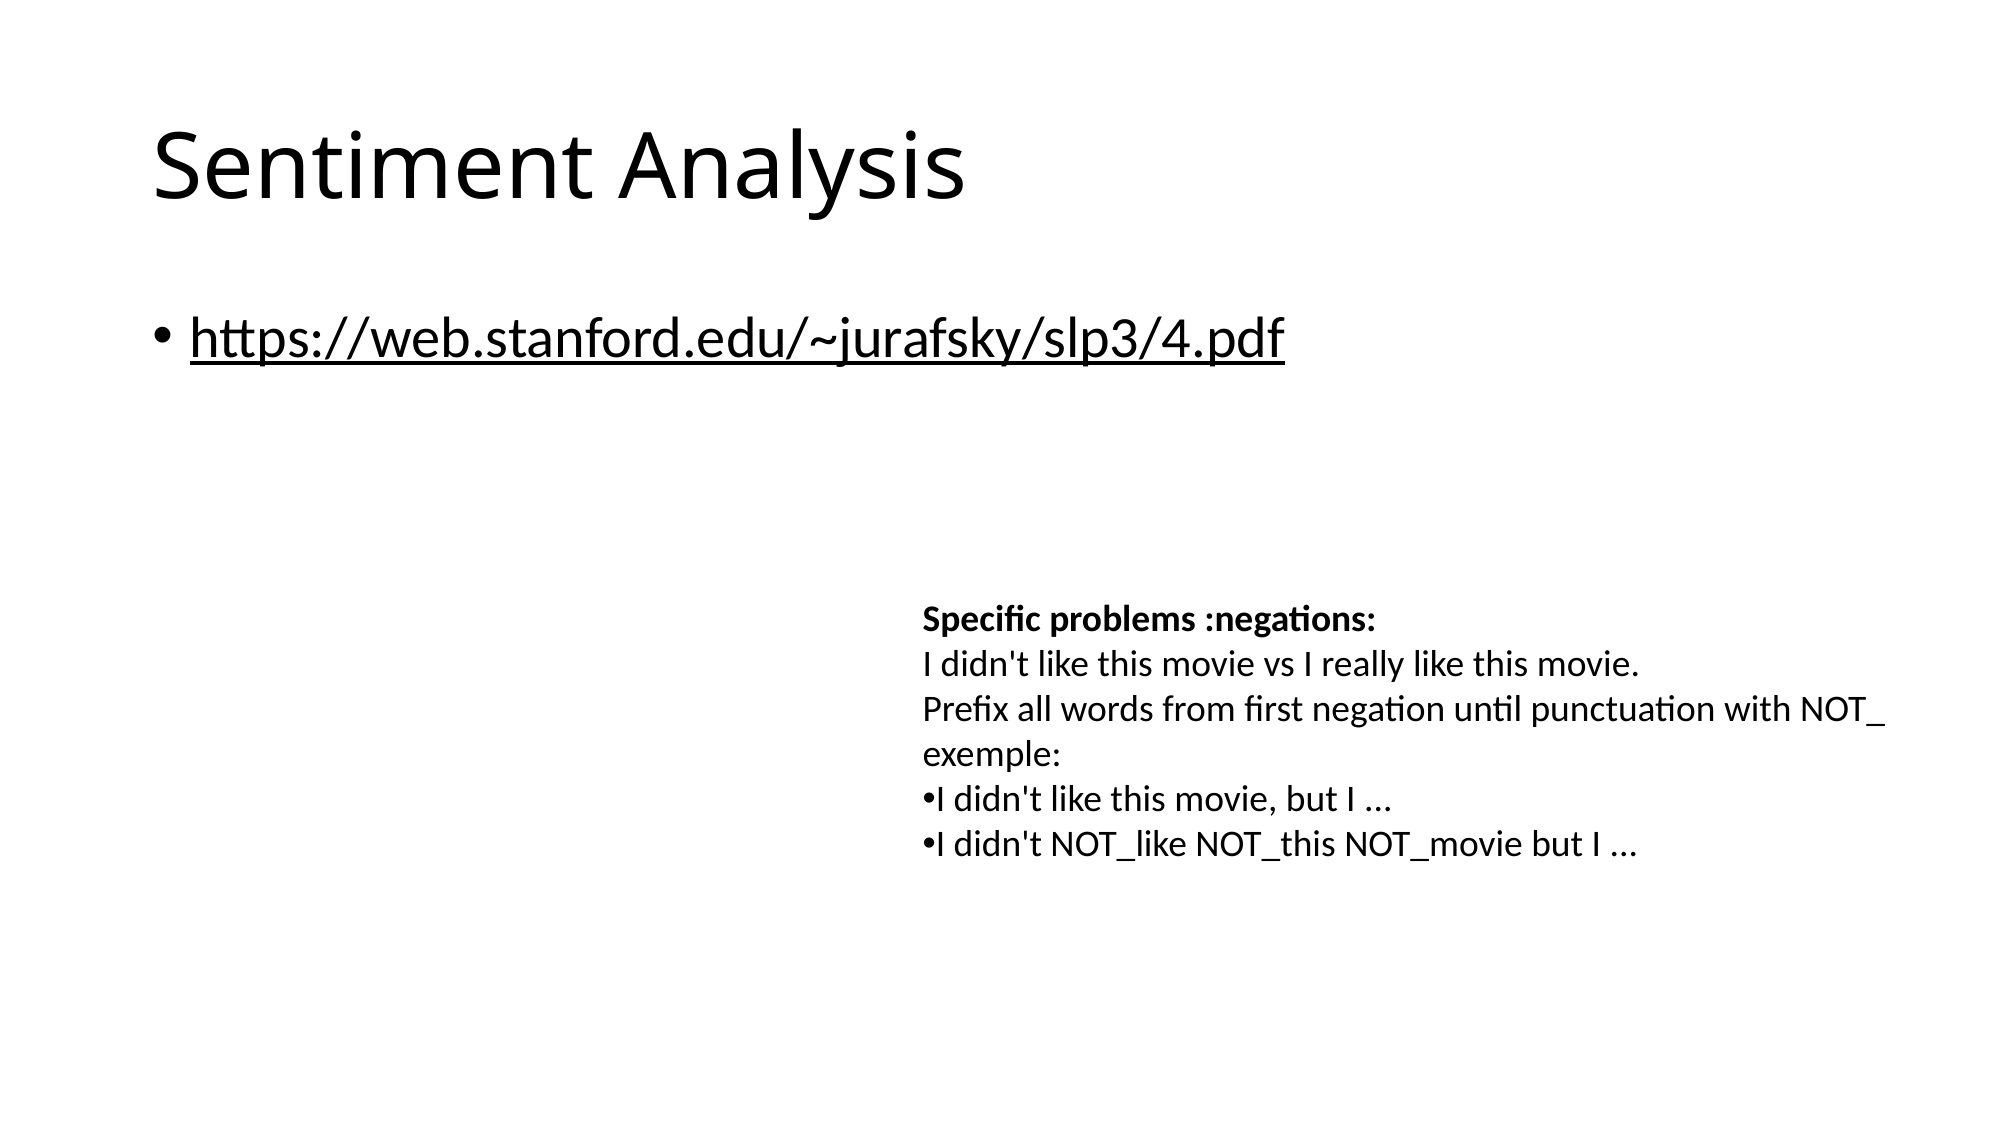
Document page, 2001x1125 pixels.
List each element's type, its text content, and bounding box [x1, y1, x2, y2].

text_box Specific problems :negations: I didn't like this movie vs I really like this movie. Prefix all words from first negation until punctuation with NOT_ exemple: I didn't like this movie, but I ... I didn't NOT_like NOT_this NOT_movie but I ... [907, 587, 1908, 872]
title Sentiment Analysis [137, 59, 1863, 278]
list https://web.stanford.edu/~jurafsky/slp3/4.pdf [137, 299, 1863, 1014]
